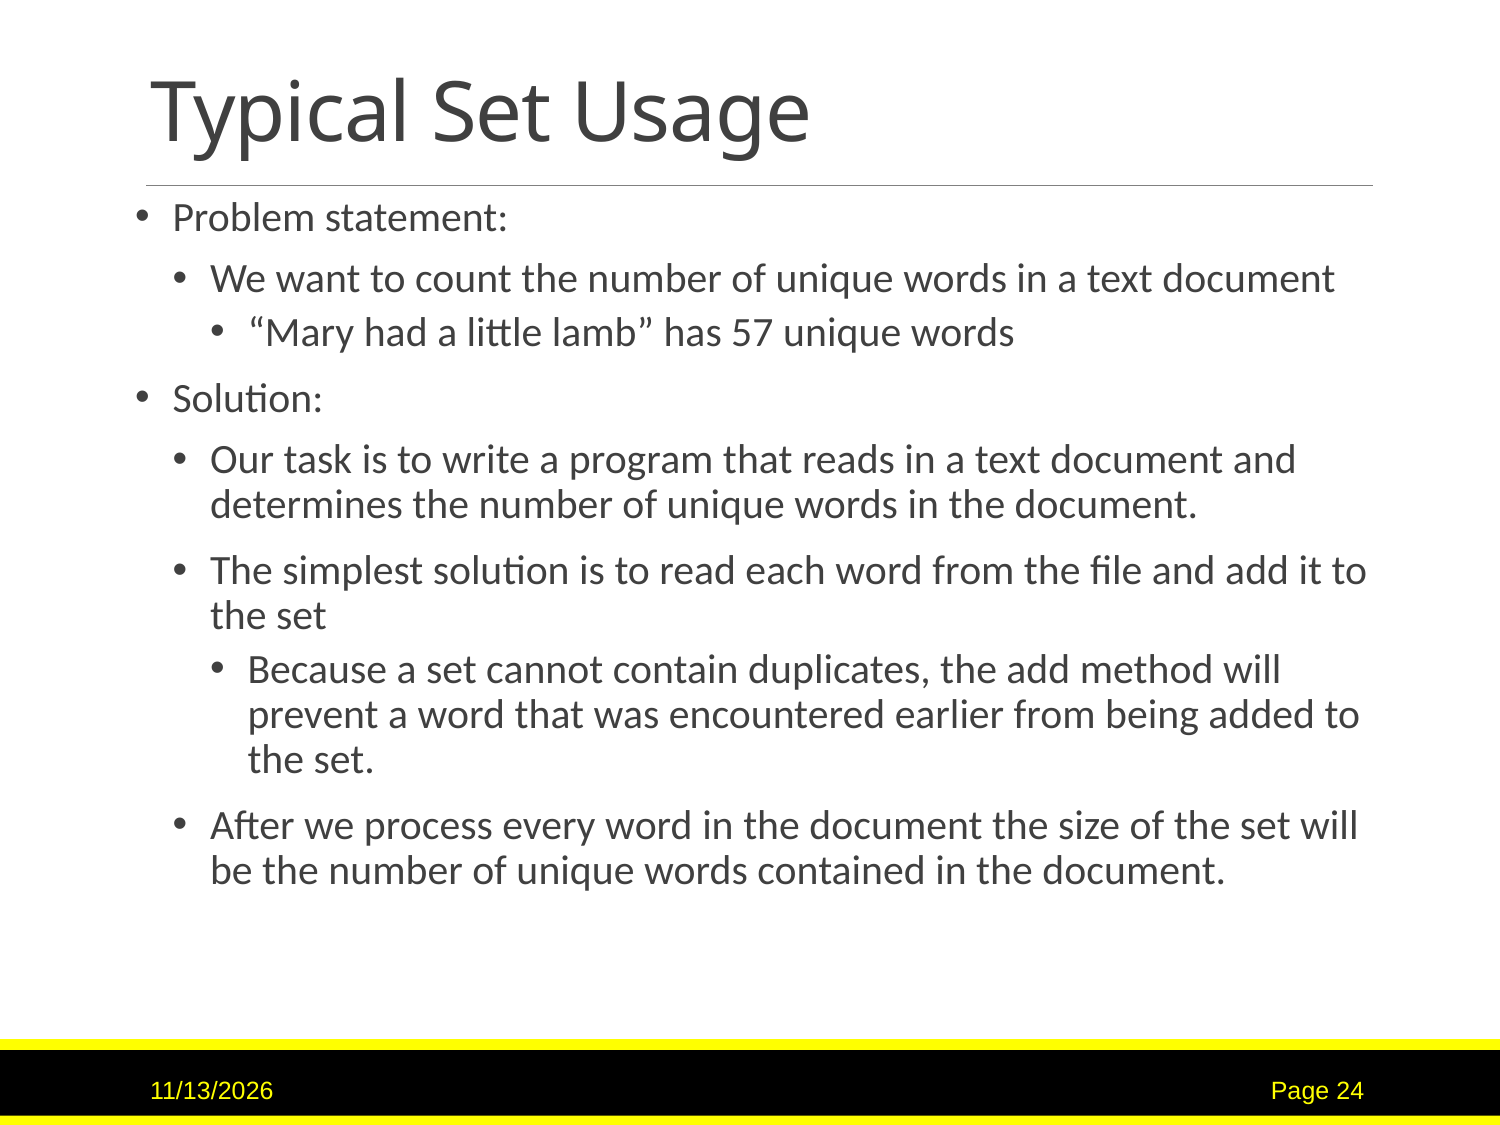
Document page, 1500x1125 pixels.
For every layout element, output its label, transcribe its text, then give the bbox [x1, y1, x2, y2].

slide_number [135, 1059, 440, 1120]
title Typical Set Usage [135, 47, 1373, 167]
slide_number Page 24 [1218, 1059, 1380, 1120]
list Problem statement: We want to count the number of unique words in a text document “Mary had a little lamb” has 57 unique words Solution: Our task is to write a program that reads in a text document and determines the number of unique words in the document. The simplest solution is to read each word from the file and add it to the set Because a set cannot contain duplicates, the add method will prevent a word that was encountered earlier from being added to the set. After we process every word in the document the size of the set will be the number of unique words contained in the document. [135, 187, 1373, 963]
